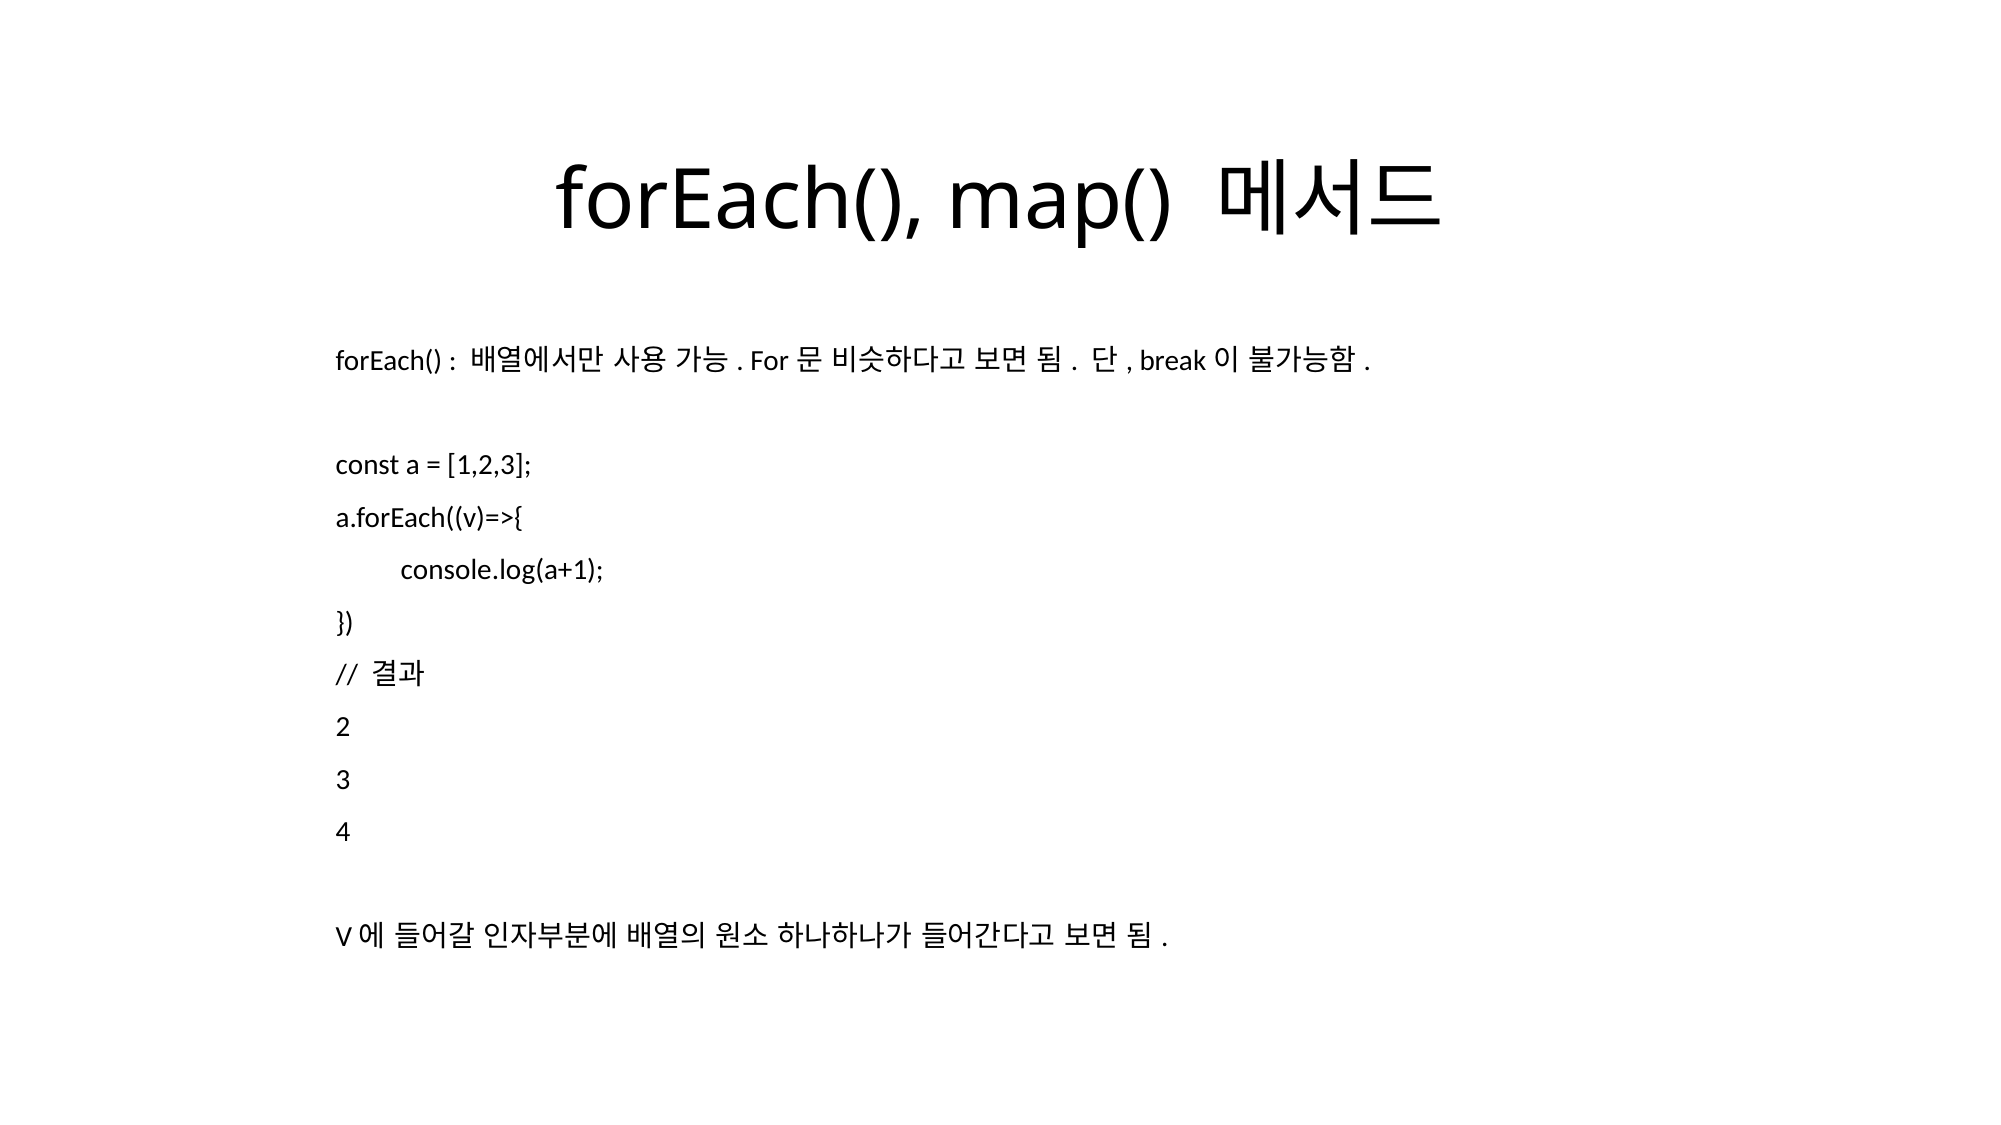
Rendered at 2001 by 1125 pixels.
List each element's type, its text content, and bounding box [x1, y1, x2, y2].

title forEach(), map() 메서드 [249, 96, 1750, 254]
subtitle forEach() : 배열에서만 사용 가능. For문 비슷하다고 보면 됨. 단, break이 불가능함. const a = [1,2,3]; a.forEach((v)=>{ console.log(a+1); }) // 결과 2 3 4 V에 들어갈 인자부분에 배열의 원소 하나하나가 들어간다고 보면 됨. [320, 337, 1680, 1058]
